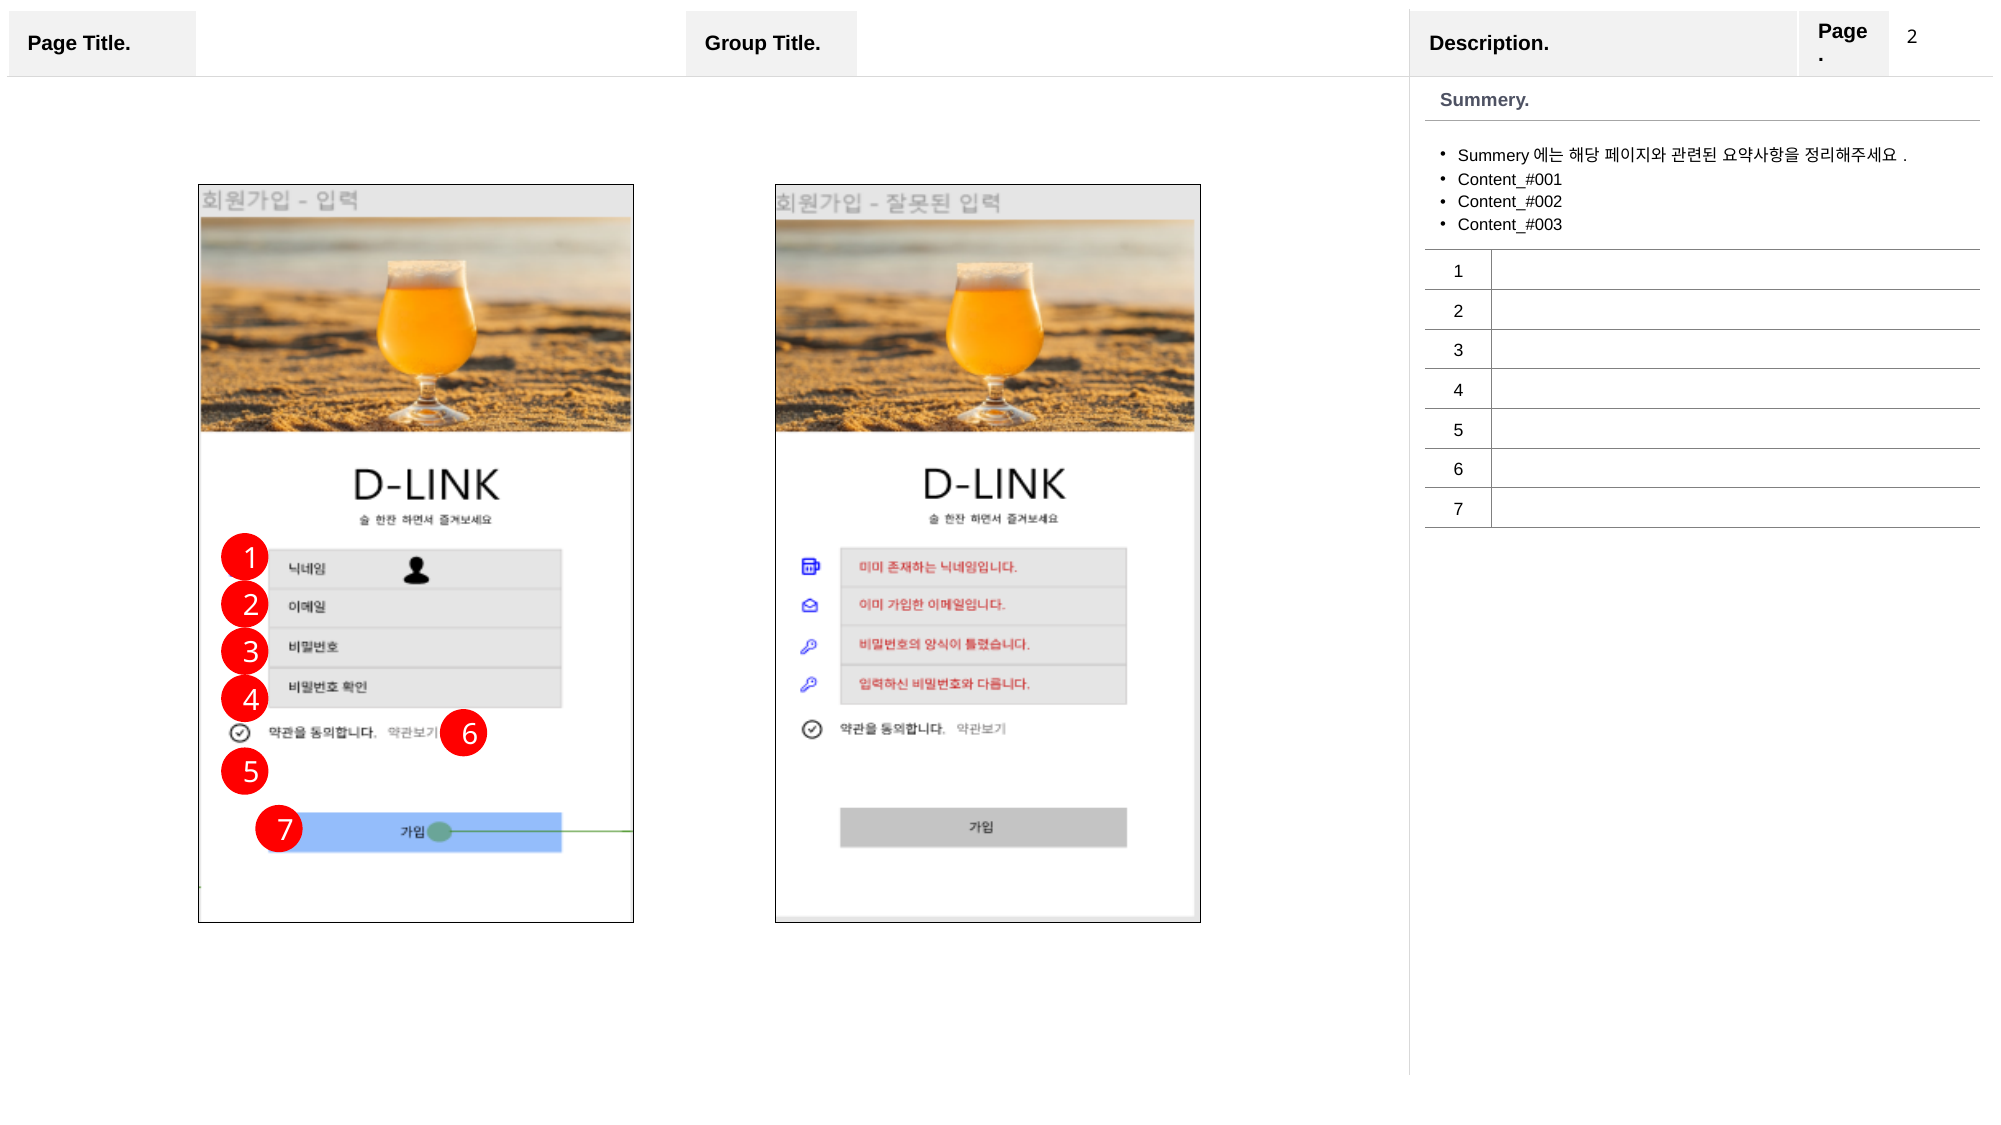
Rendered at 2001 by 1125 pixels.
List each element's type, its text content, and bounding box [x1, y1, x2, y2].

table_cell 1 [1425, 250, 1491, 289]
text_box 2 [1892, 17, 2000, 58]
table_cell [1492, 488, 1980, 527]
table_cell 5 [1425, 409, 1491, 448]
picture [198, 184, 635, 923]
table_cell [1492, 290, 1980, 329]
picture [775, 184, 1202, 923]
table_cell [1492, 369, 1980, 408]
table_cell 2 [1425, 290, 1491, 329]
table_cell [1492, 250, 1980, 289]
table_header Summery. [1425, 78, 1980, 120]
table_cell 7 [1425, 488, 1491, 527]
table_cell 3 [1425, 330, 1491, 368]
table_cell [1492, 409, 1980, 448]
table_cell [1492, 330, 1980, 368]
table_cell Summery에는 해당 페이지와 관련된 요약사항을 정리해주세요. Content_#001 Content_#002 Content_#003 [1425, 121, 1980, 249]
table_cell 4 [1425, 369, 1491, 408]
table_cell 6 [1425, 449, 1491, 487]
table_cell [1492, 449, 1980, 487]
